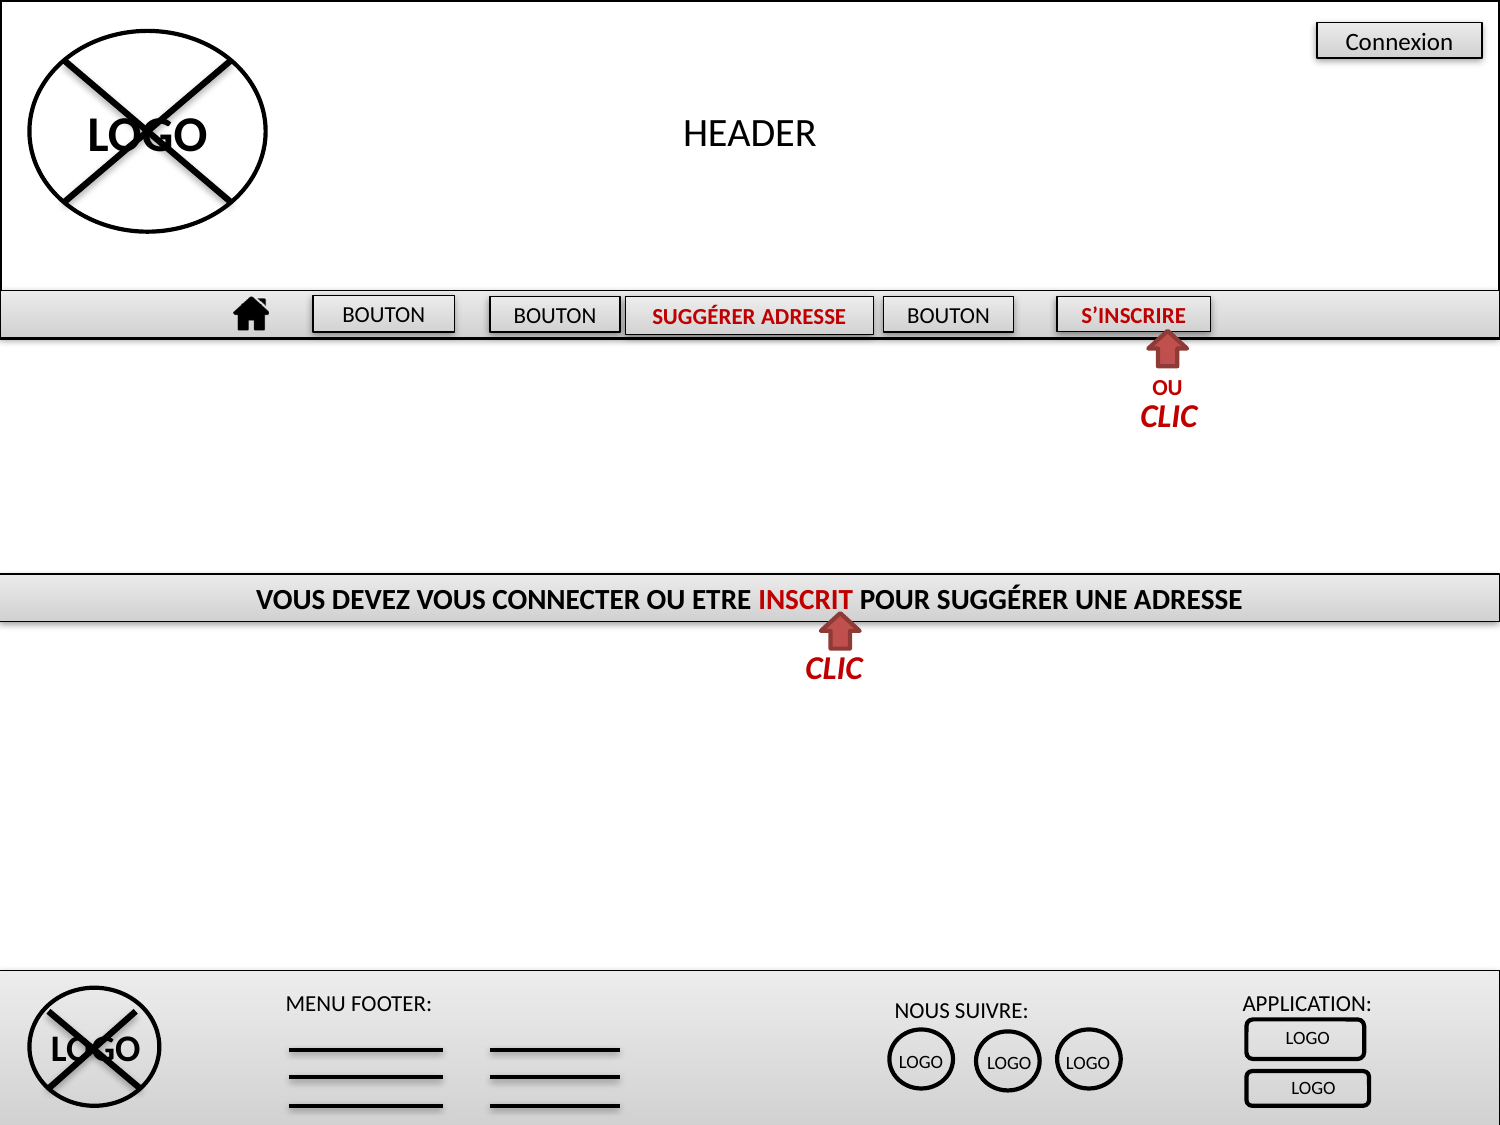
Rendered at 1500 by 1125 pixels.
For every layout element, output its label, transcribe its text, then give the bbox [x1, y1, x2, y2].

picture [233, 295, 269, 332]
text_box MENU FOOTER: [270, 981, 467, 1024]
text_box [1059, 1027, 1119, 1043]
text_box [1244, 1068, 1372, 1108]
text_box SUGGÉRER ADRESSE [625, 296, 874, 335]
text_box [1064, 1081, 1114, 1091]
text_box [892, 1027, 950, 1042]
text_box CLIC [1125, 386, 1225, 442]
text_box NOUS SUIVRE: [879, 987, 1057, 1030]
text_box LOGO [1051, 1043, 1126, 1081]
text_box [818, 611, 862, 638]
text_box LOGO [1270, 1018, 1345, 1057]
text_box [156, 1022, 162, 1071]
text_box LOGO [36, 1016, 42, 1077]
text_box Connexion [1316, 22, 1483, 59]
text_box LOGO [972, 1043, 1047, 1081]
text_box CLIC [790, 638, 890, 694]
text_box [48, 1011, 141, 1089]
text_box LOGO [884, 1042, 959, 1080]
text_box OU [1137, 365, 1198, 386]
text_box BOUTON [312, 295, 455, 333]
text_box BOUTON [883, 296, 1014, 333]
text_box S’INSCRIRE [1056, 296, 1211, 332]
text_box [57, 1097, 131, 1108]
text_box [0, 0, 1500, 289]
text_box [1146, 329, 1190, 365]
text_box [895, 1080, 947, 1091]
text_box LOGO [1276, 1068, 1351, 1106]
text_box LOGO [145, 1016, 156, 1077]
text_box VOUS DEVEZ VOUS CONNECTER OU ETRE INSCRIT POUR SUGGÉRER UNE ADRESSE [0, 573, 1500, 622]
text_box [981, 1081, 1034, 1093]
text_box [63, 60, 232, 203]
text_box [979, 1029, 1036, 1043]
text_box BOUTON [489, 296, 621, 333]
text_box [1244, 1017, 1367, 1062]
text_box [0, 290, 1500, 339]
text_box [872, 297, 1017, 339]
text_box APPLICATION: [1227, 981, 1400, 1024]
text_box [145, 1077, 153, 1086]
text_box [27, 985, 153, 1085]
text_box [0, 970, 1500, 1125]
